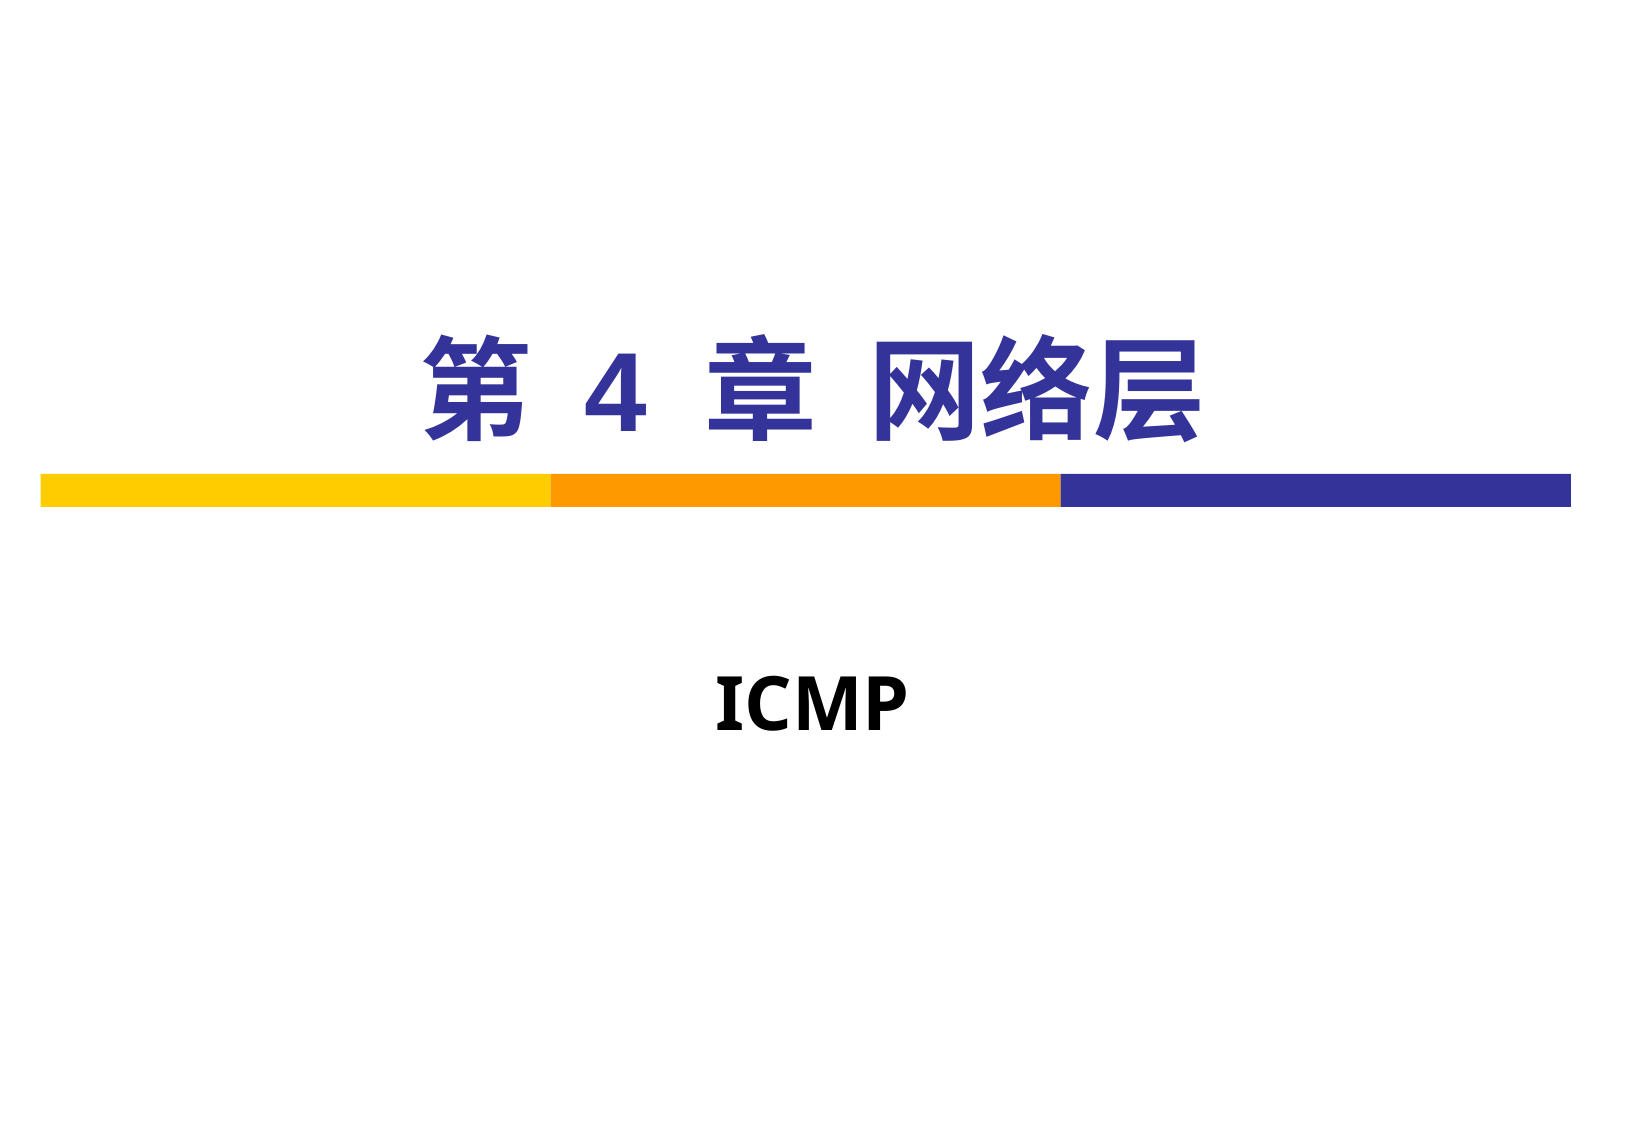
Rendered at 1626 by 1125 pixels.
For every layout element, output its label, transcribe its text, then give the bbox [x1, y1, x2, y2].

title 第 4 章 网络层 [121, 112, 1504, 462]
subtitle ICMP [243, 536, 1382, 899]
